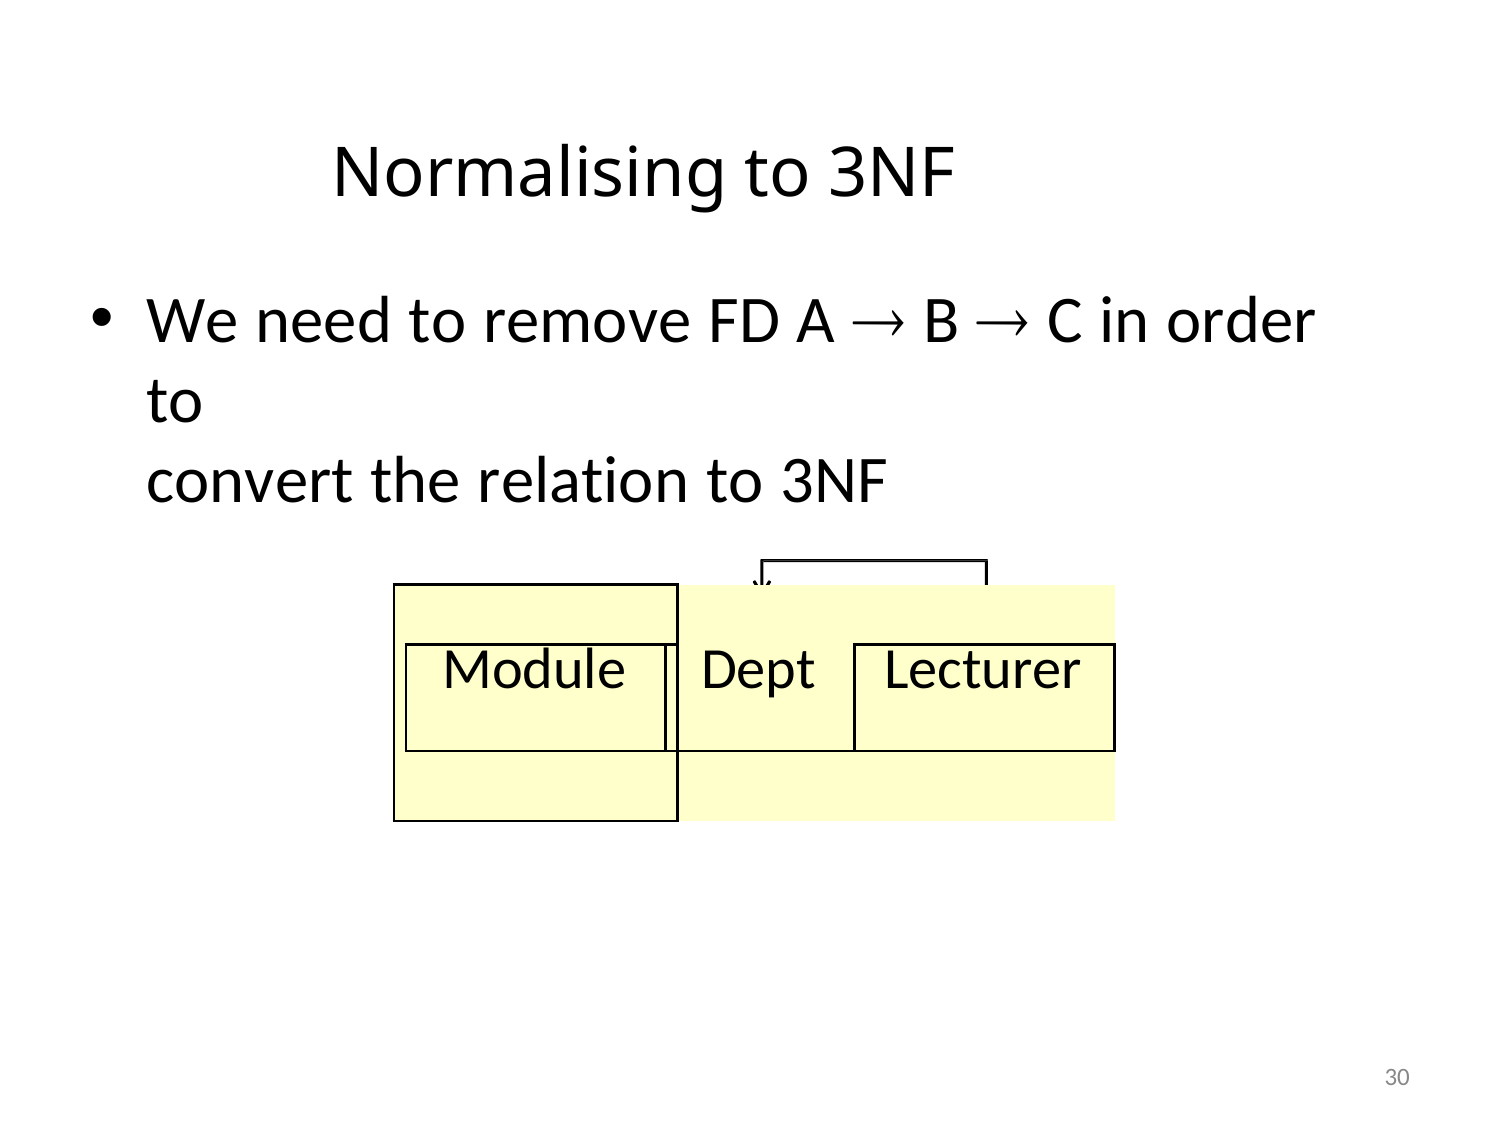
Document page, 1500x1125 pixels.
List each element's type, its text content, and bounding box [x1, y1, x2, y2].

table_cell [395, 645, 405, 751]
table_cell Module [407, 646, 664, 750]
table_header [406, 586, 666, 643]
title Normalising to 3NF [103, 74, 1397, 263]
table_cell Lecturer [856, 646, 1113, 750]
table_cell [667, 646, 676, 750]
text_box [760, 559, 988, 585]
text_box We need to remove FD A  B  C in order to convert the relation to 3NF 2NFa [87, 276, 1390, 661]
table_cell [666, 752, 676, 820]
table_cell [395, 751, 406, 820]
table_header [679, 585, 1115, 645]
table_cell [679, 752, 1115, 821]
text_box 30 [1382, 1060, 1413, 1091]
table_cell [406, 752, 666, 820]
table_header [666, 586, 676, 643]
table_header [395, 586, 406, 645]
table_cell Dept [679, 645, 853, 750]
